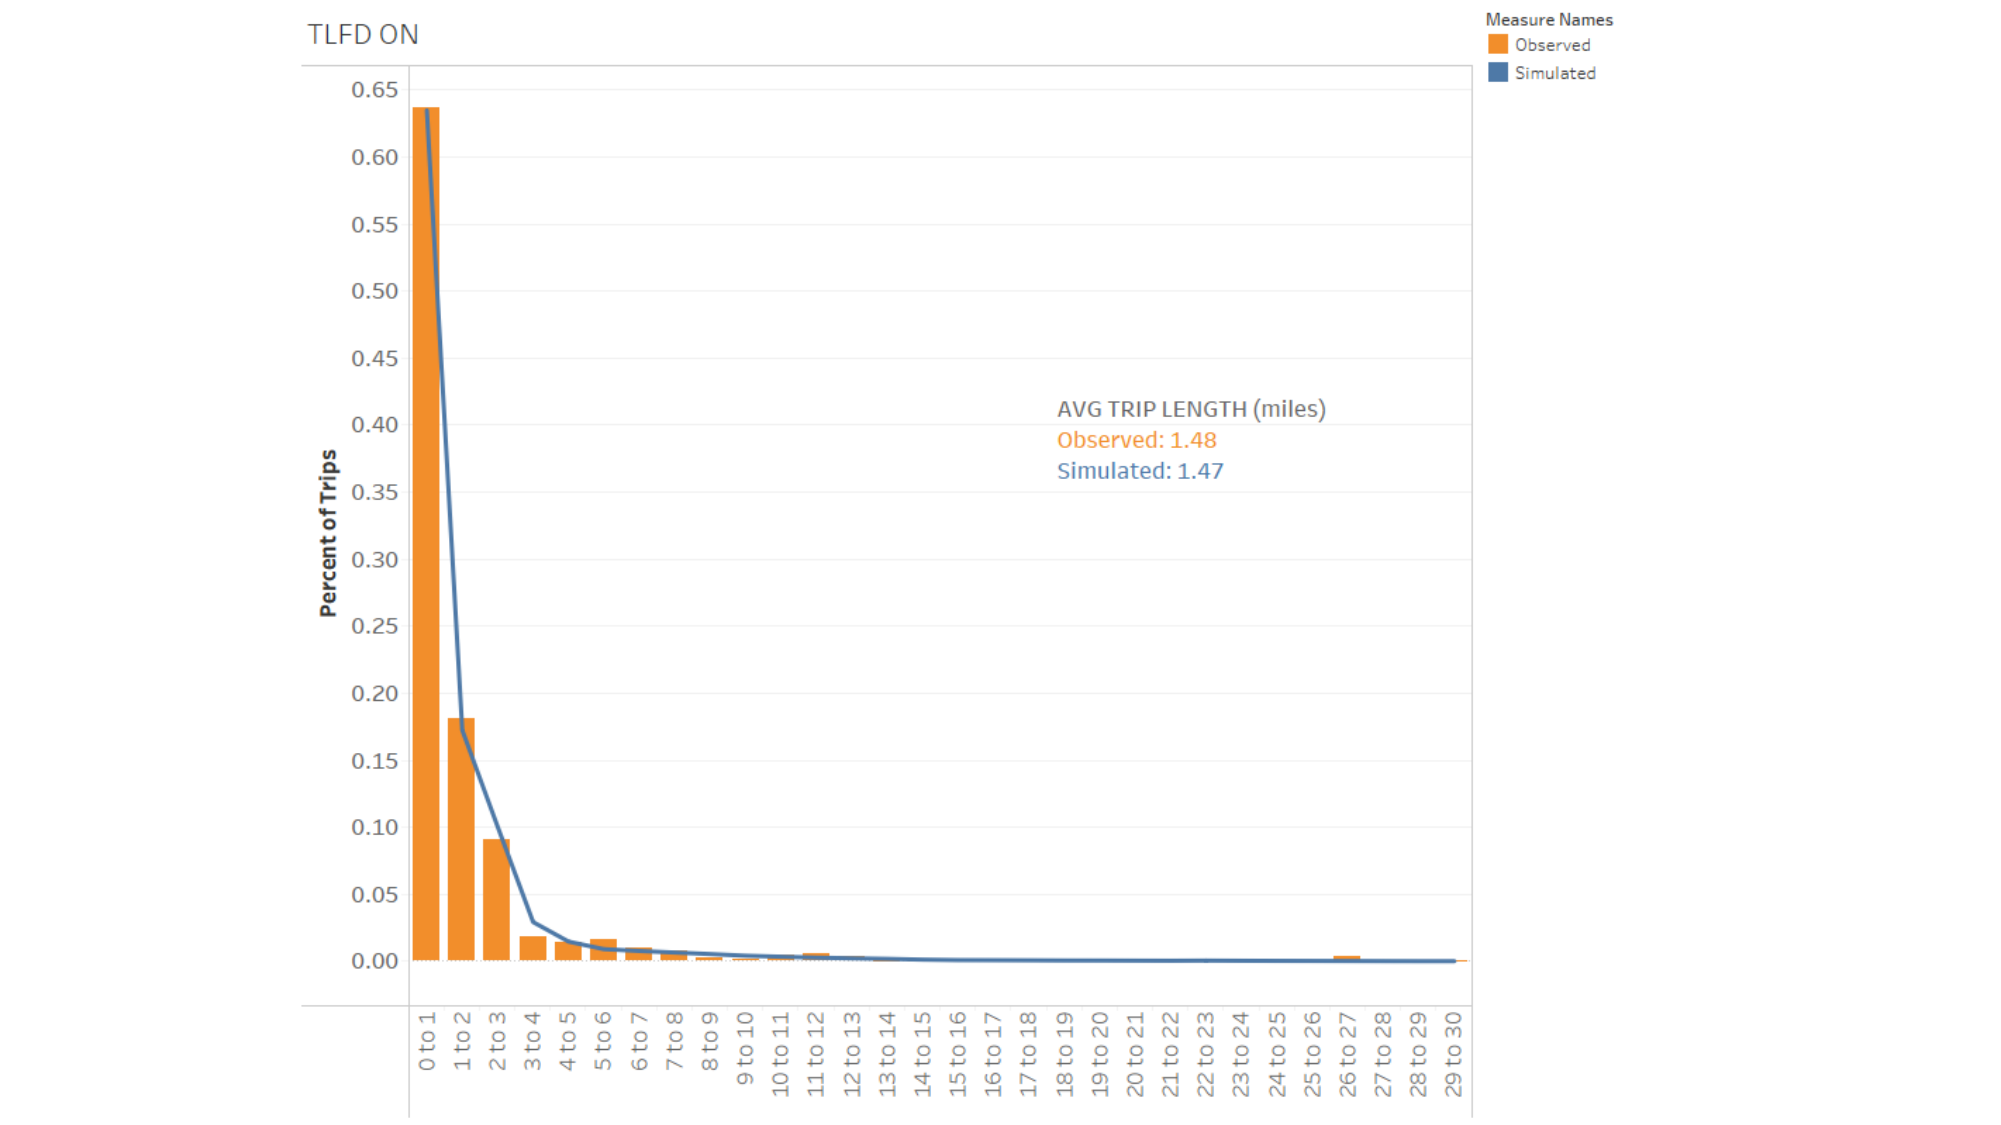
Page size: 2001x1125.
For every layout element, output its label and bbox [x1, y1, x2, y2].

picture [296, 0, 1704, 1125]
